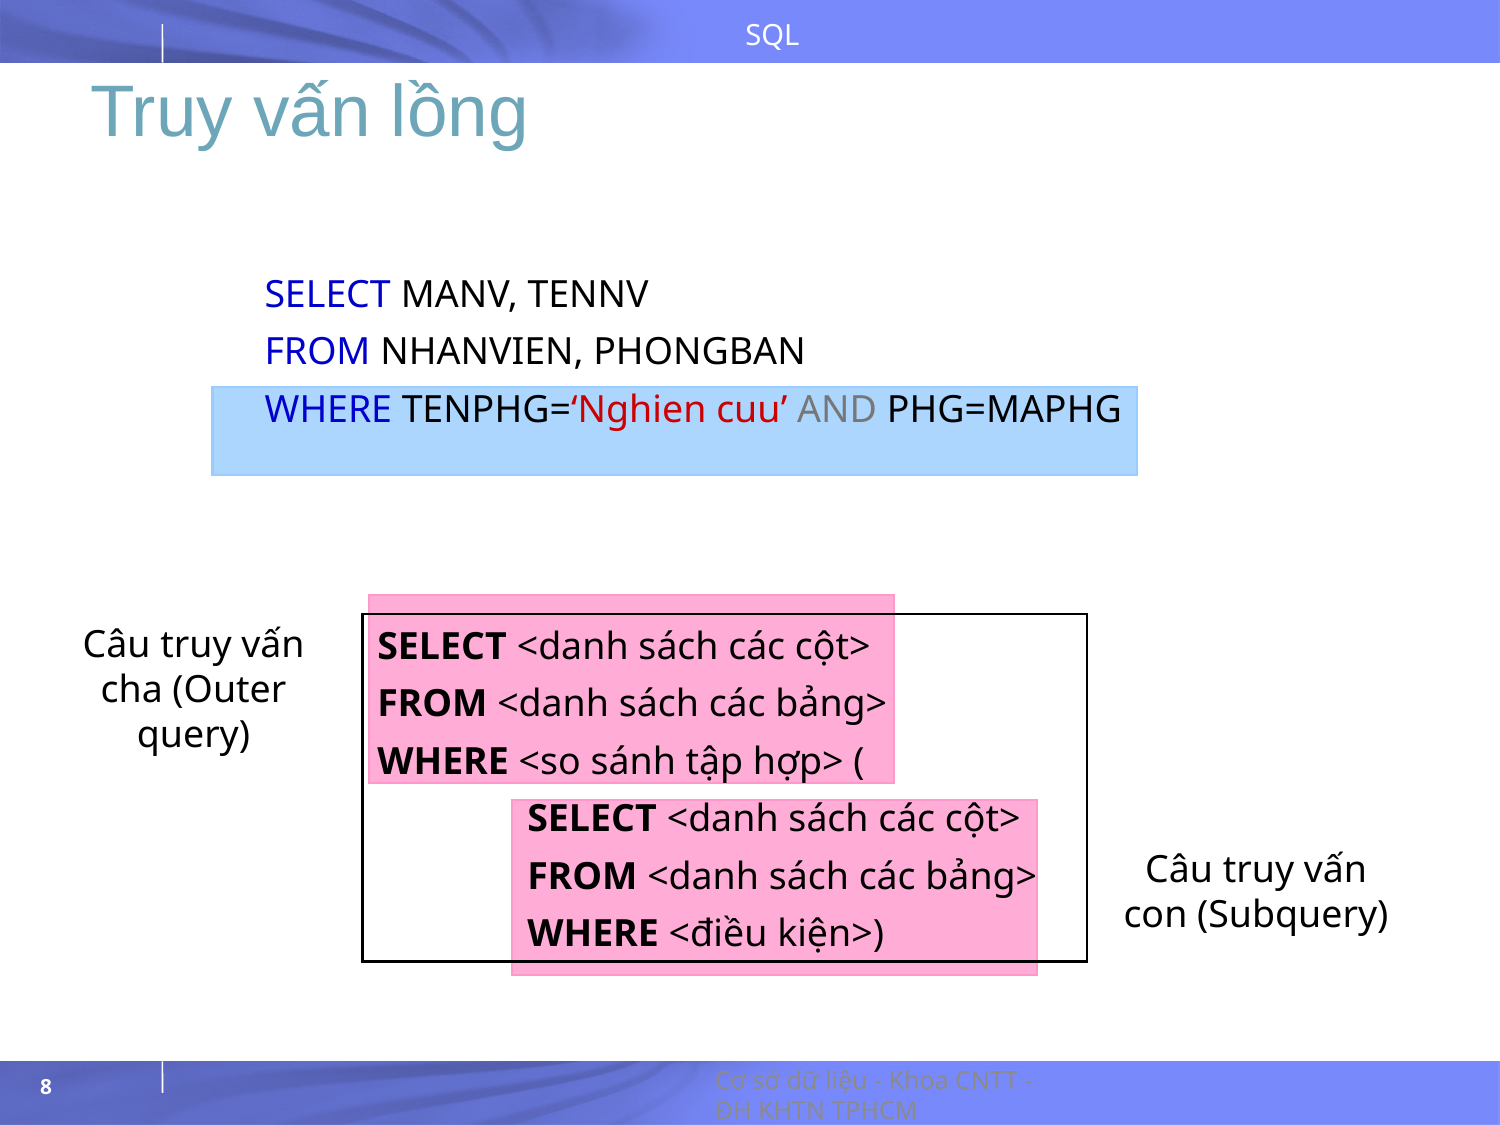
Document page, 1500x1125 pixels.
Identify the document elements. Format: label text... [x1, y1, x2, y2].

title Truy vấn lồng [75, 58, 1463, 160]
text_box Câu truy vấn con (Subquery) [1099, 837, 1413, 943]
text_box [512, 962, 1038, 975]
text_box SELECT MANV, TENNV FROM NHANVIEN, PHONGBAN WHERE TENPHG=‘Nghien cuu’ AND PHG=MAPHG [249, 262, 1163, 438]
slide_number 8 [25, 1066, 191, 1120]
text_box SELECT <danh sách các cột> FROM <danh sách các bảng> WHERE <so sánh tập hợp> ( SELECT <danh sách các cột> FROM <danh sách các bảng> WHERE <điều kiện>) [362, 614, 1088, 962]
text_box Câu truy vấn cha (Outer query) [37, 612, 350, 763]
slide_number Cơ sở dữ liệu - Khoa CNTT - ĐH KHTN TPHCM [699, 1065, 1050, 1125]
text_box [212, 387, 1138, 475]
picture [0, 1061, 1500, 1125]
text_box [369, 595, 895, 614]
picture [0, 0, 1500, 63]
